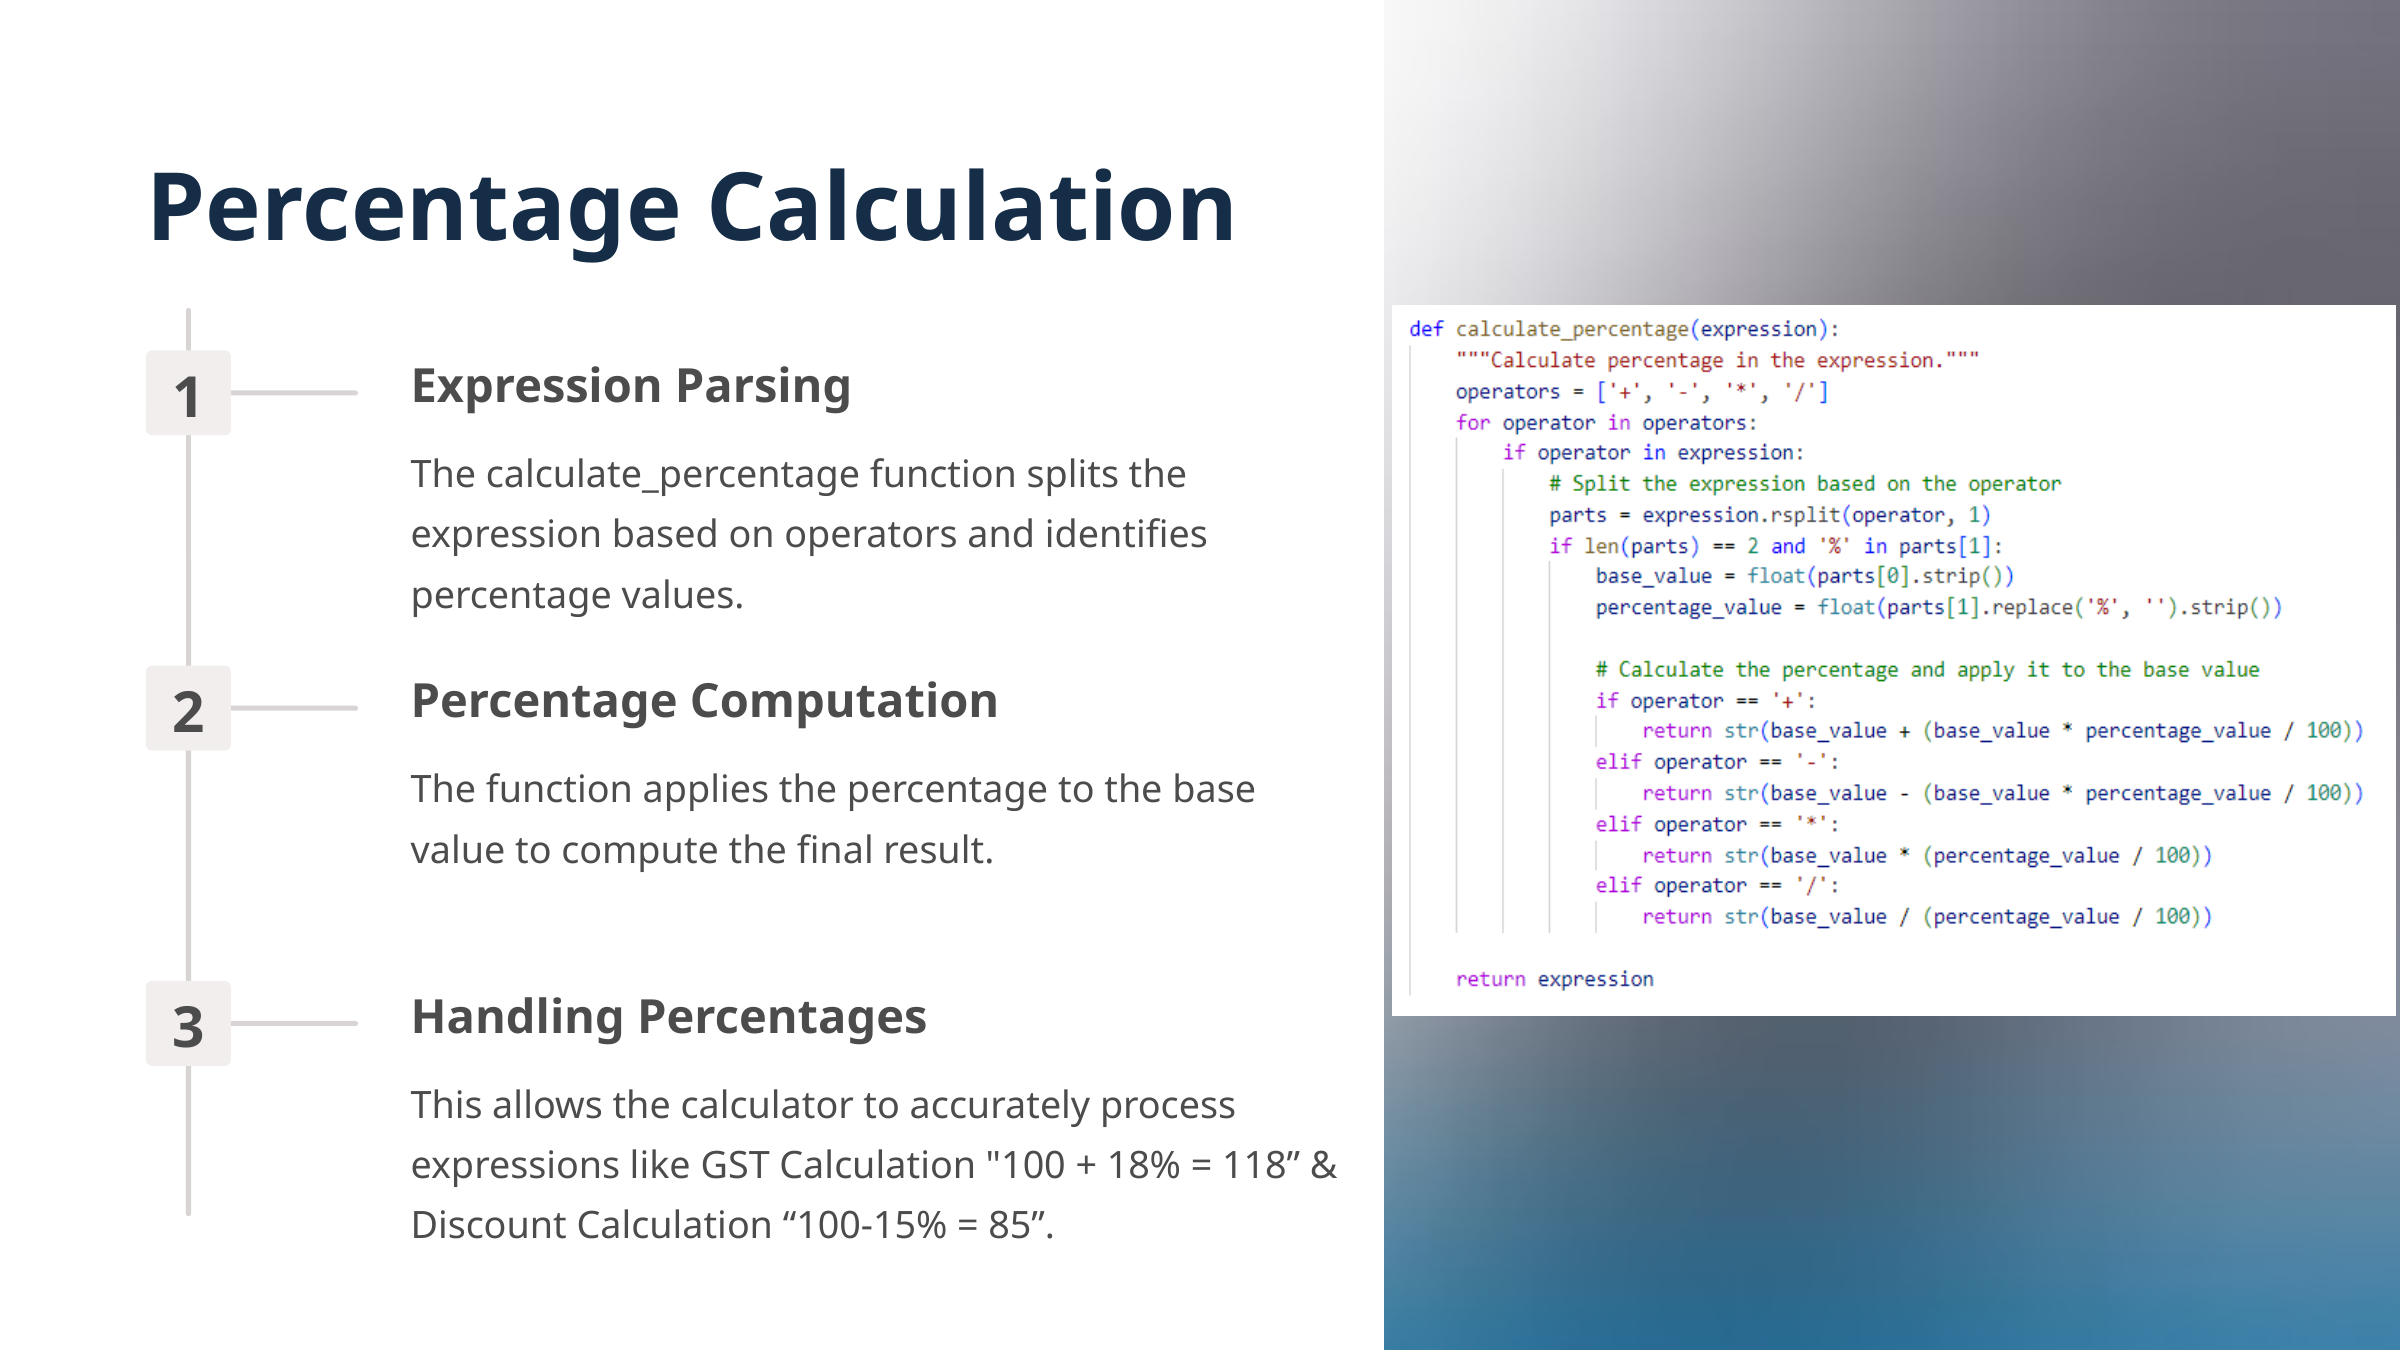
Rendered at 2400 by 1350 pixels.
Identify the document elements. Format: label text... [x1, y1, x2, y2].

text_box [185, 751, 192, 980]
text_box [231, 705, 358, 711]
text_box The function applies the percentage to the base value to compute the final result. [395, 742, 1368, 864]
picture [1384, 0, 2400, 1350]
text_box 3 [174, 995, 203, 1052]
text_box This allows the calculator to accurately process expressions like GST Calculation "100 + 18% = 118” & Discount Calculation “100-15% = 85”. [395, 1057, 1368, 1263]
text_box [231, 390, 358, 396]
text_box Percentage Calculation [131, 133, 1075, 252]
text_box The calculate_percentage function splits the expression based on operators and identifies percentage values. [395, 427, 1368, 548]
text_box 1 [178, 364, 199, 422]
text_box [0, 0, 1384, 1350]
text_box [186, 436, 192, 665]
text_box [231, 1020, 358, 1026]
text_box 2 [174, 679, 203, 737]
text_box [145, 980, 231, 1066]
text_box [185, 1066, 192, 1217]
text_box [145, 665, 231, 751]
text_box [145, 350, 231, 436]
text_box Handling Percentages [395, 976, 868, 1036]
text_box Expression Parsing [395, 345, 868, 405]
text_box Percentage Computation [395, 661, 881, 720]
text_box [186, 308, 191, 350]
